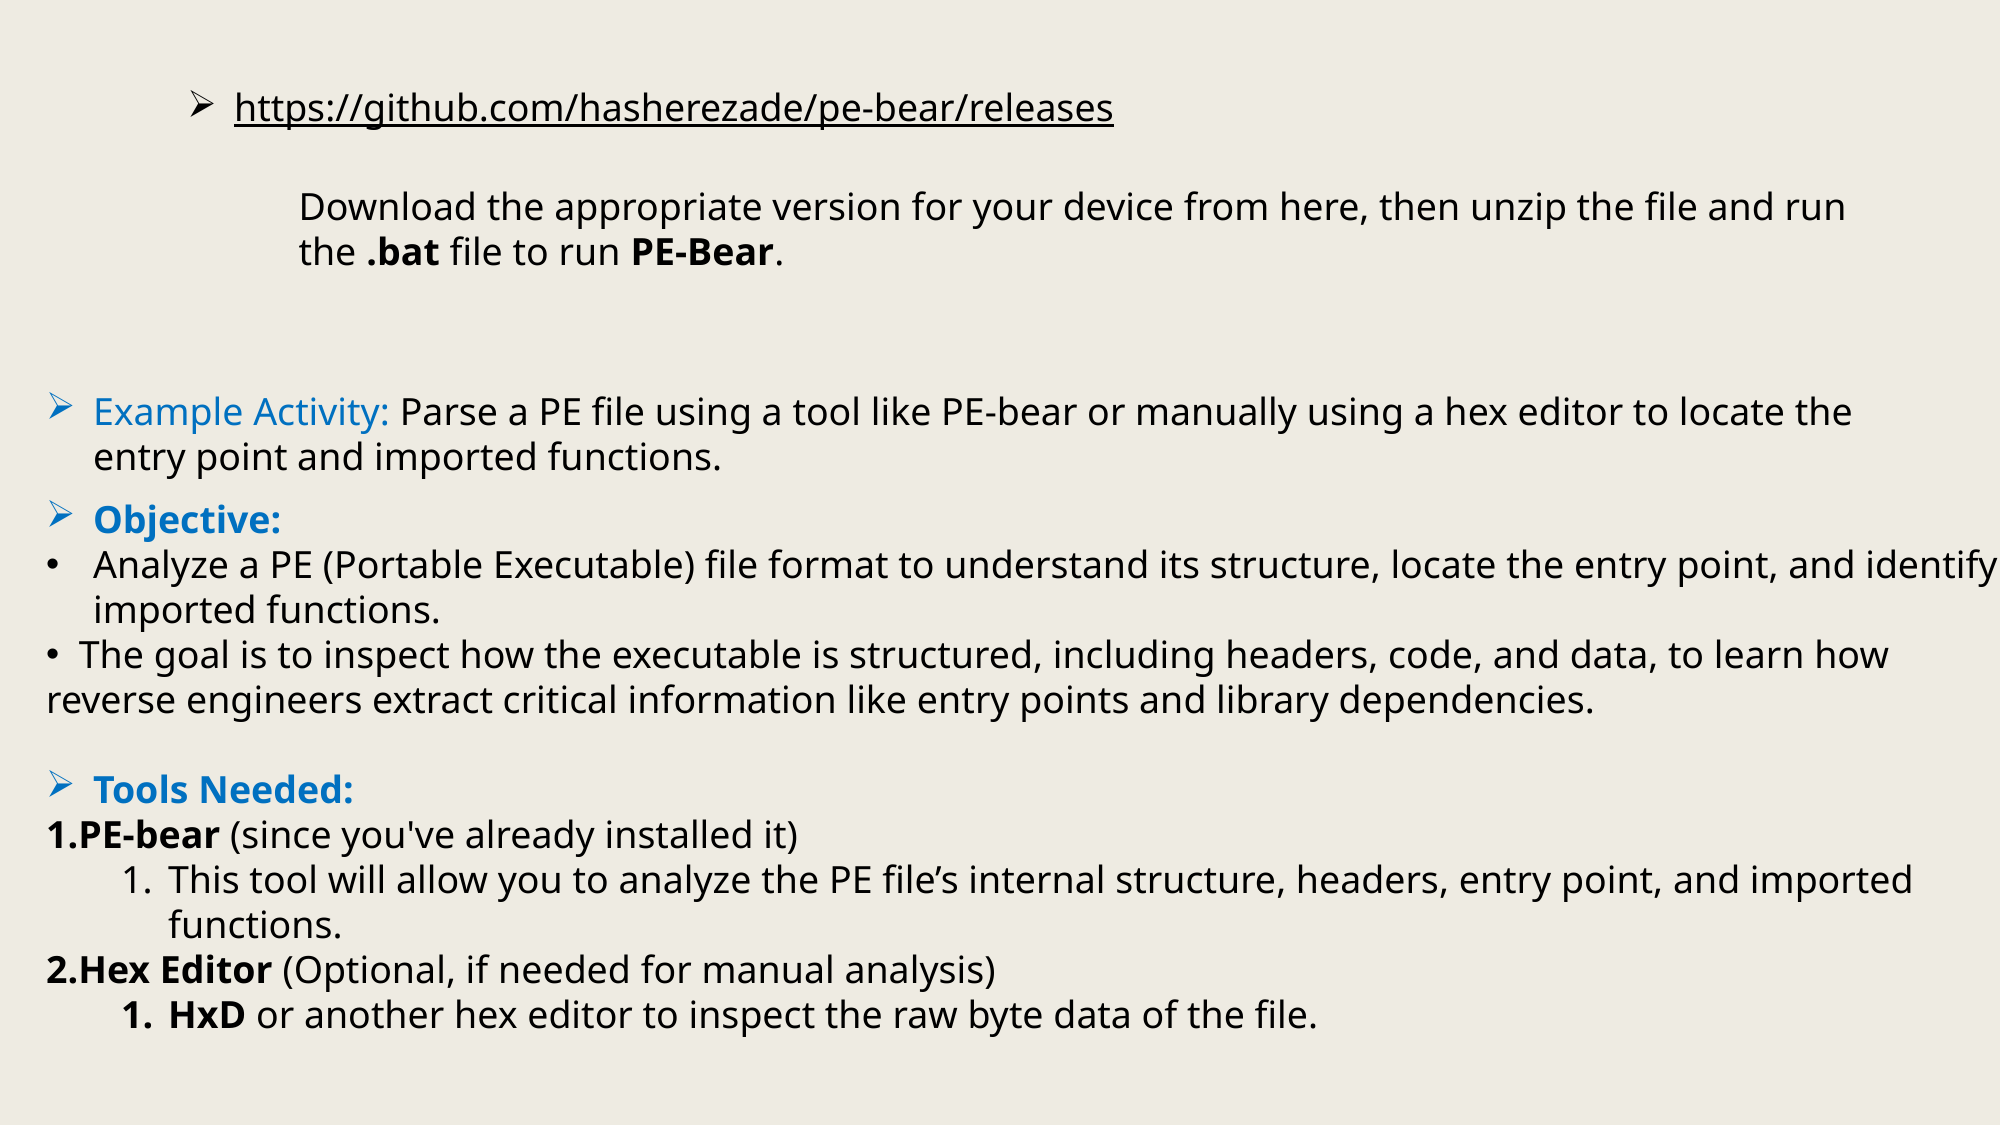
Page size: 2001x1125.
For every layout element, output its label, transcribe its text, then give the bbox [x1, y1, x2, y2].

text_box Example Activity: Parse a PE file using a tool like PE-bear or manually using a hex editor to locate the entry point and imported functions. [31, 380, 1919, 486]
text_box Objective: Analyze a PE (Portable Executable) file format to understand its structure, locate the entry point, and identify imported functions. The goal is to inspect how the executable is structured, including headers, code, and data, to learn how reverse engineers extract critical information like entry points and library dependencies. Tools Needed: PE-bear (since you've already installed it) This tool will allow you to analyze the PE file’s internal structure, headers, entry point, and imported functions. Hex Editor (Optional, if needed for manual analysis) HxD or another hex editor to inspect the raw byte data of the file. [31, 488, 2000, 1044]
text_box https://github.com/hasherezade/pe-bear/releases [172, 76, 1876, 187]
text_box Download the appropriate version for your device from here, then unzip the file and run the .bat file to run PE-Bear. [283, 175, 1960, 280]
